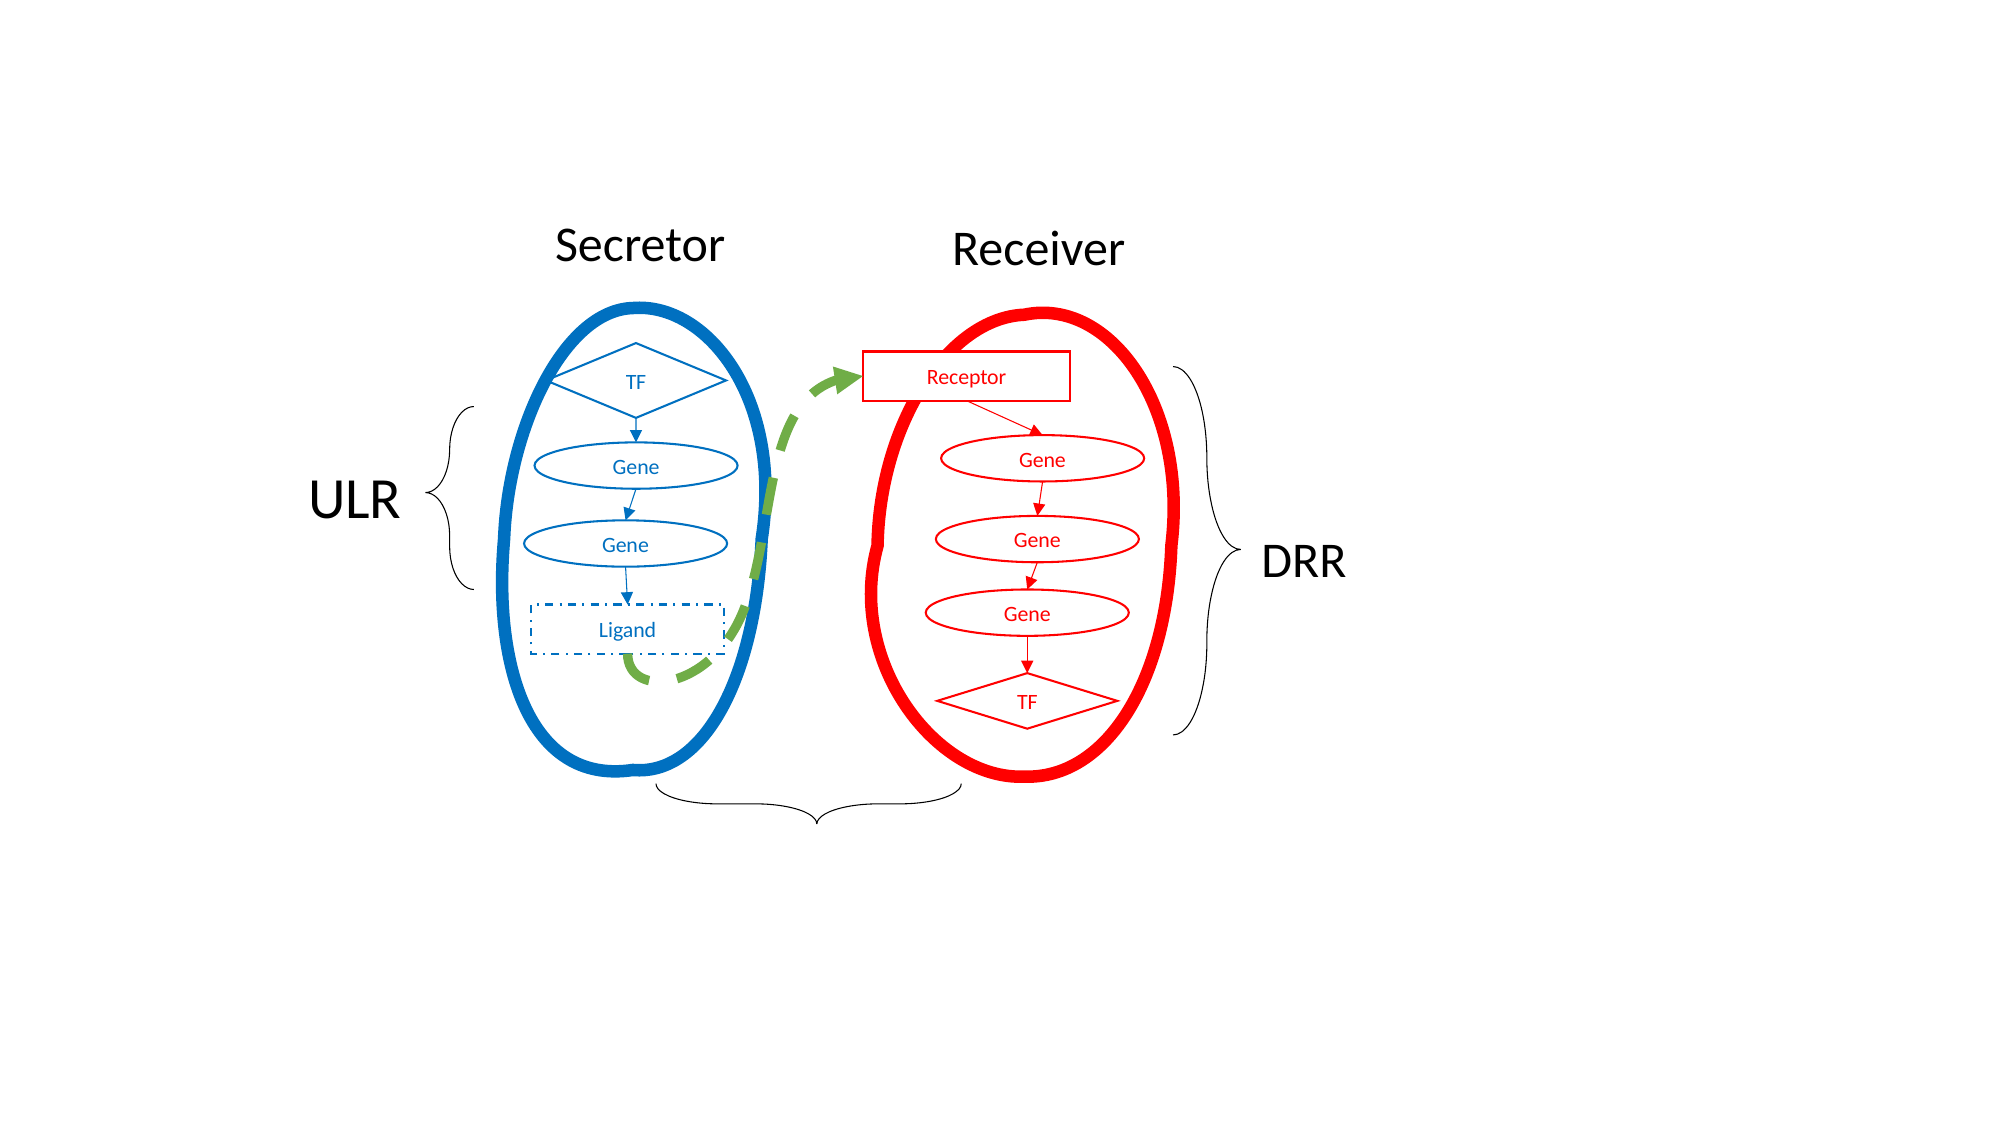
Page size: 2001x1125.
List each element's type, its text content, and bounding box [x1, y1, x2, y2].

text_box Gene [940, 434, 1146, 483]
text_box [655, 783, 962, 825]
text_box Receiver [937, 208, 1159, 283]
text_box Gene [934, 514, 1141, 564]
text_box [1027, 562, 1038, 590]
text_box Ligand [530, 603, 725, 655]
text_box DRR [1246, 520, 1396, 596]
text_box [606, 397, 885, 633]
text_box [1172, 366, 1241, 736]
text_box TF [933, 672, 1121, 730]
text_box ULR [293, 453, 460, 538]
text_box Gene [533, 442, 606, 489]
text_box Gene [924, 588, 1130, 637]
text_box [873, 311, 1173, 778]
text_box TF [543, 341, 729, 407]
text_box [545, 306, 749, 397]
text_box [1037, 481, 1043, 516]
text_box [501, 381, 751, 773]
text_box Secretor [540, 204, 763, 279]
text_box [625, 488, 636, 521]
text_box Receptor [862, 350, 1071, 402]
text_box Gene [522, 519, 606, 568]
text_box [448, 406, 474, 591]
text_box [966, 400, 1043, 436]
